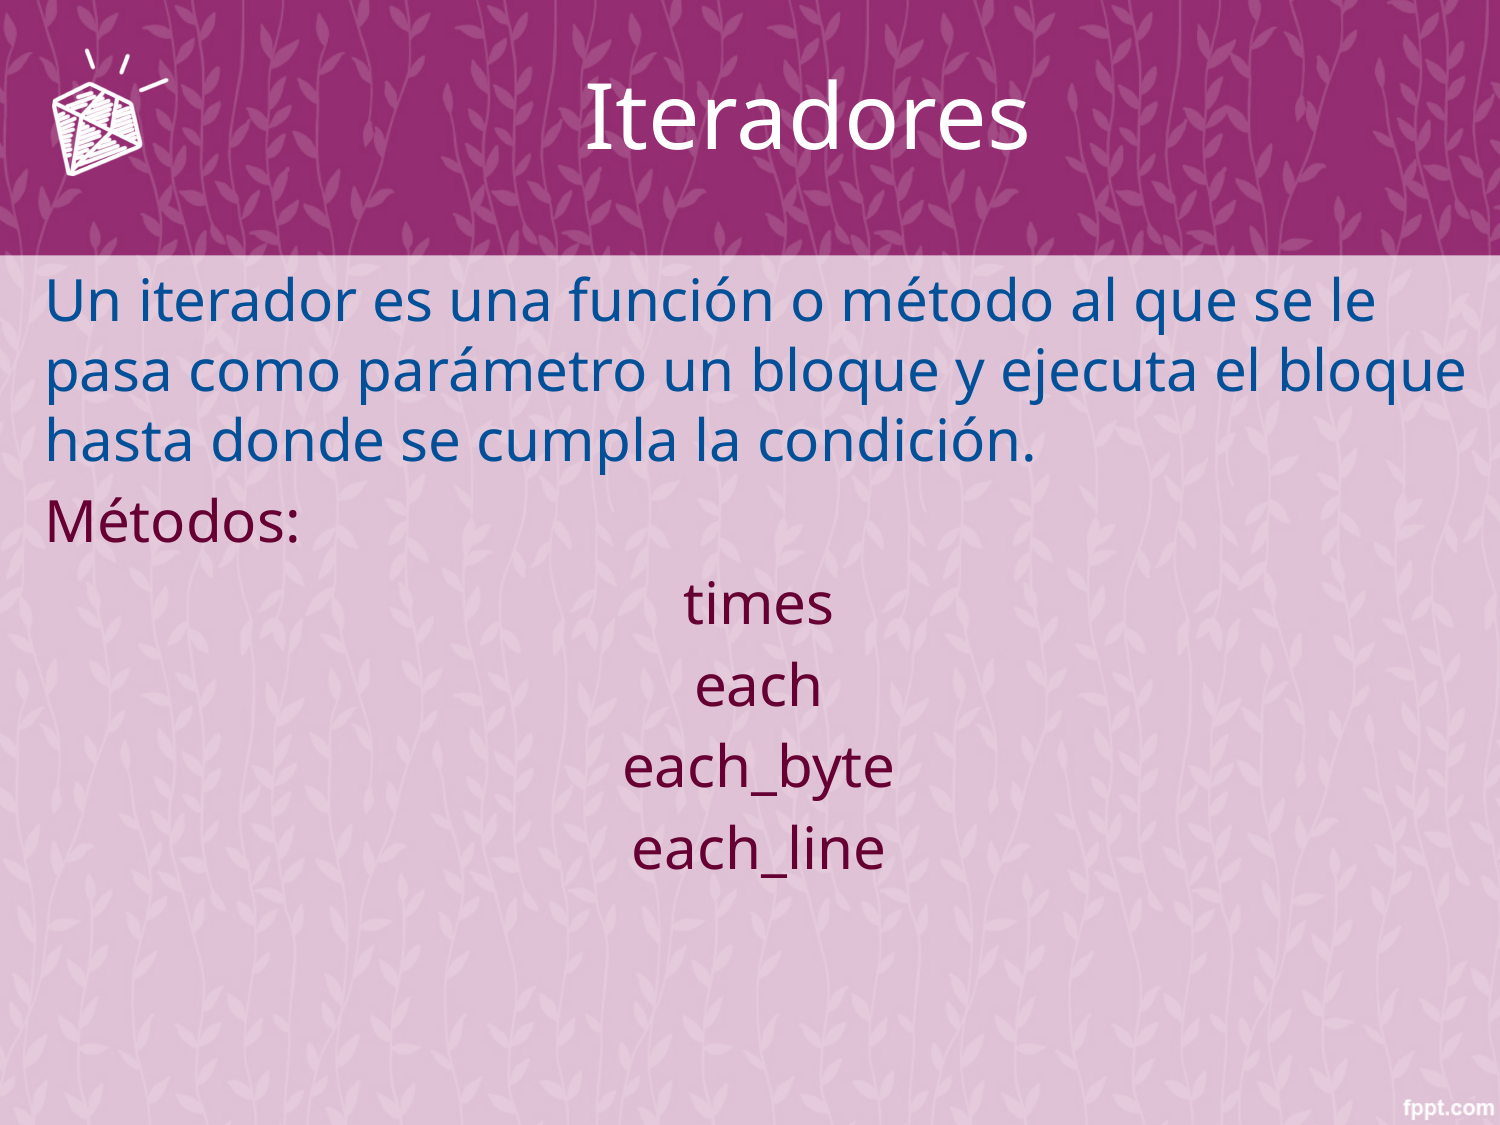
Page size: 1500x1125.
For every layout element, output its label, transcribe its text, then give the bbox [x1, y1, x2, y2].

text_box [0, 253, 1500, 1125]
list Un iterador es una función o método al que se le pasa como parámetro un bloque y ejecuta el bloque hasta donde se cumpla la condición. Métodos: times each each_byte each_line [29, 255, 1489, 1083]
title Iteradores [193, 19, 1424, 207]
picture [0, 0, 1500, 253]
